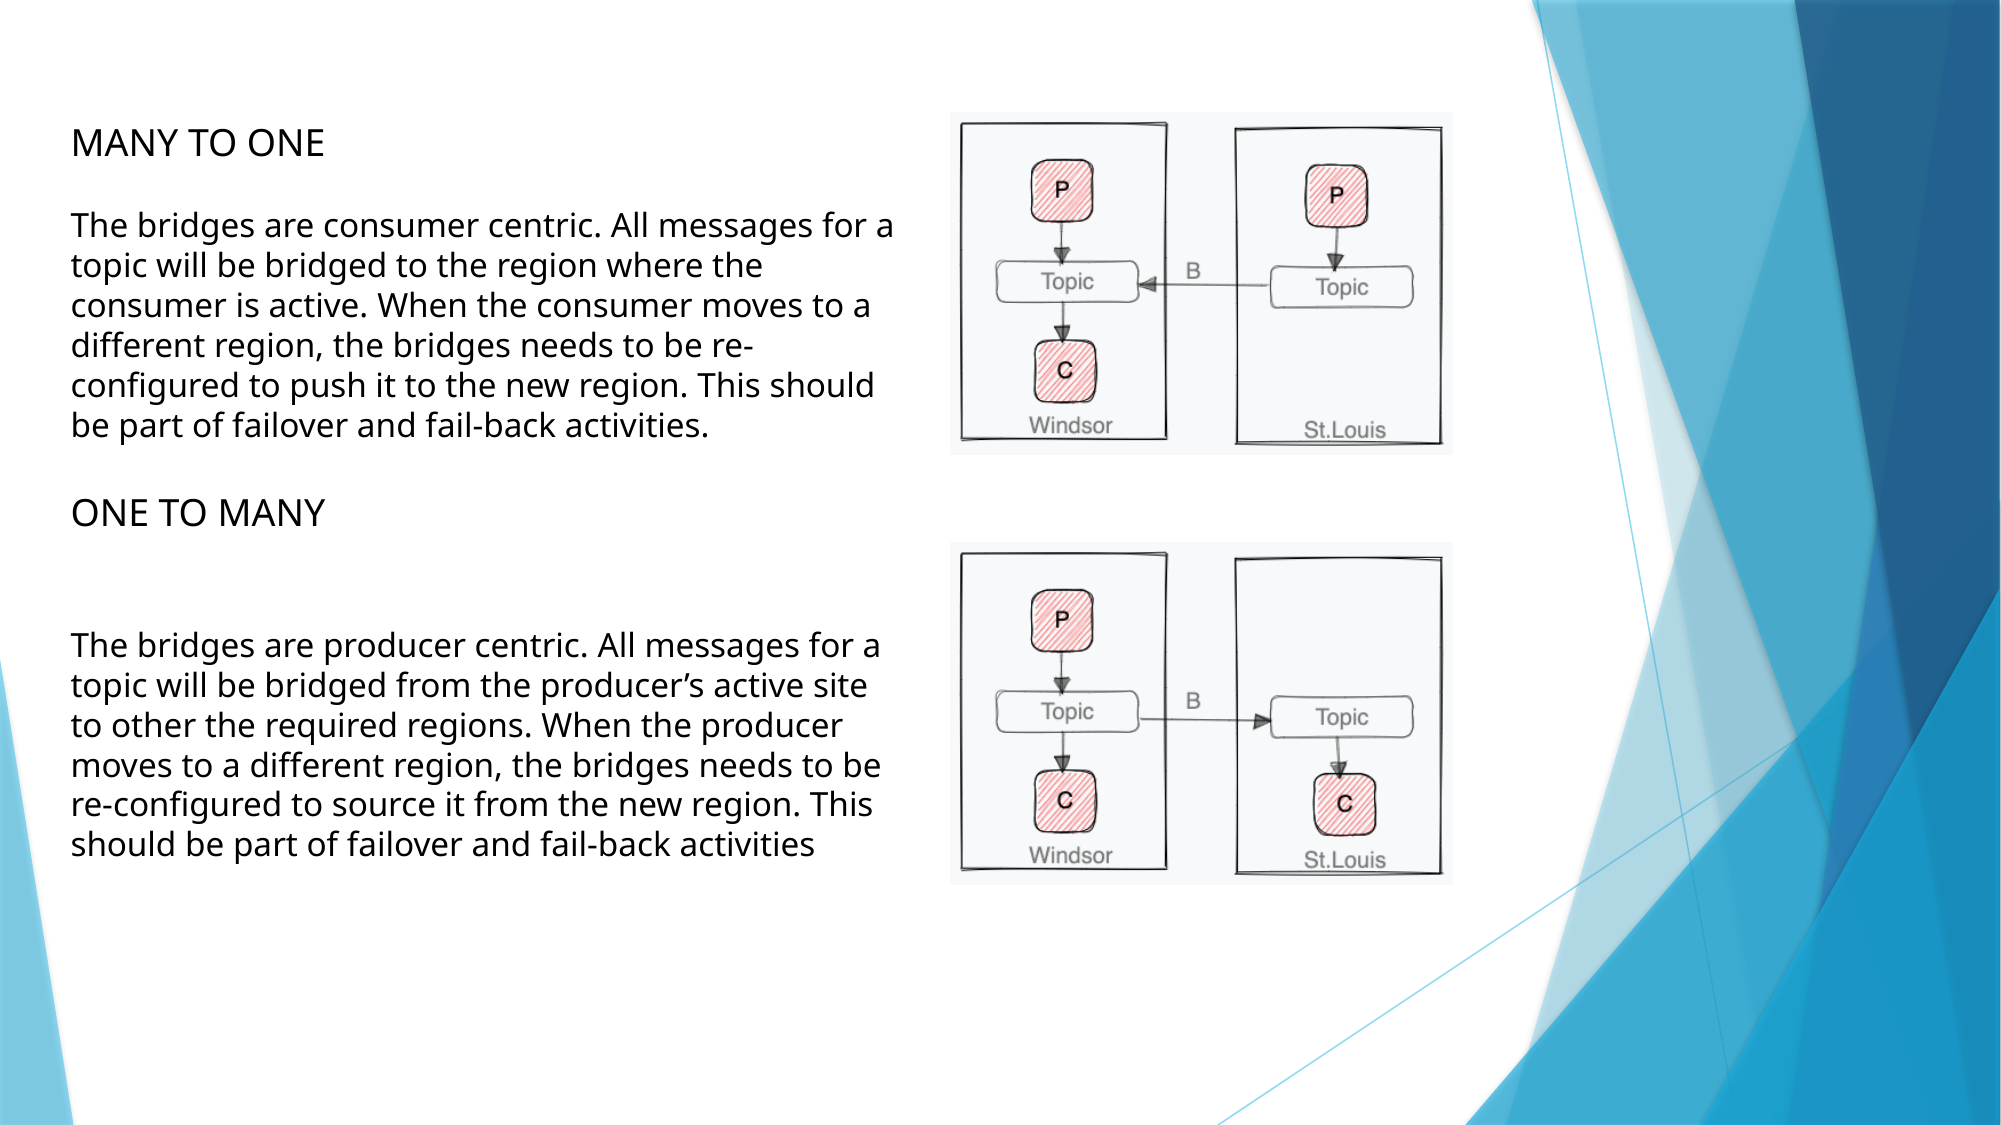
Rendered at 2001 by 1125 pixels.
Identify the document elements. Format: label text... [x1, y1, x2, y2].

text_box MANY TO ONE The bridges are consumer centric. All messages for a topic will be bridged to the region where the consumer is active. When the consumer moves to a different region, the bridges needs to be re-configured to push it to the new region. This should be part of failover and fail-back activities. ONE TO MANY The bridges are producer centric. All messages for a topic will be bridged from the producer’s active site to other the required regions. When the producer moves to a different region, the bridges needs to be re-configured to source it from the new region. This should be part of failover and fail-back activities [55, 112, 925, 871]
picture [949, 111, 1453, 456]
picture [949, 541, 1453, 886]
